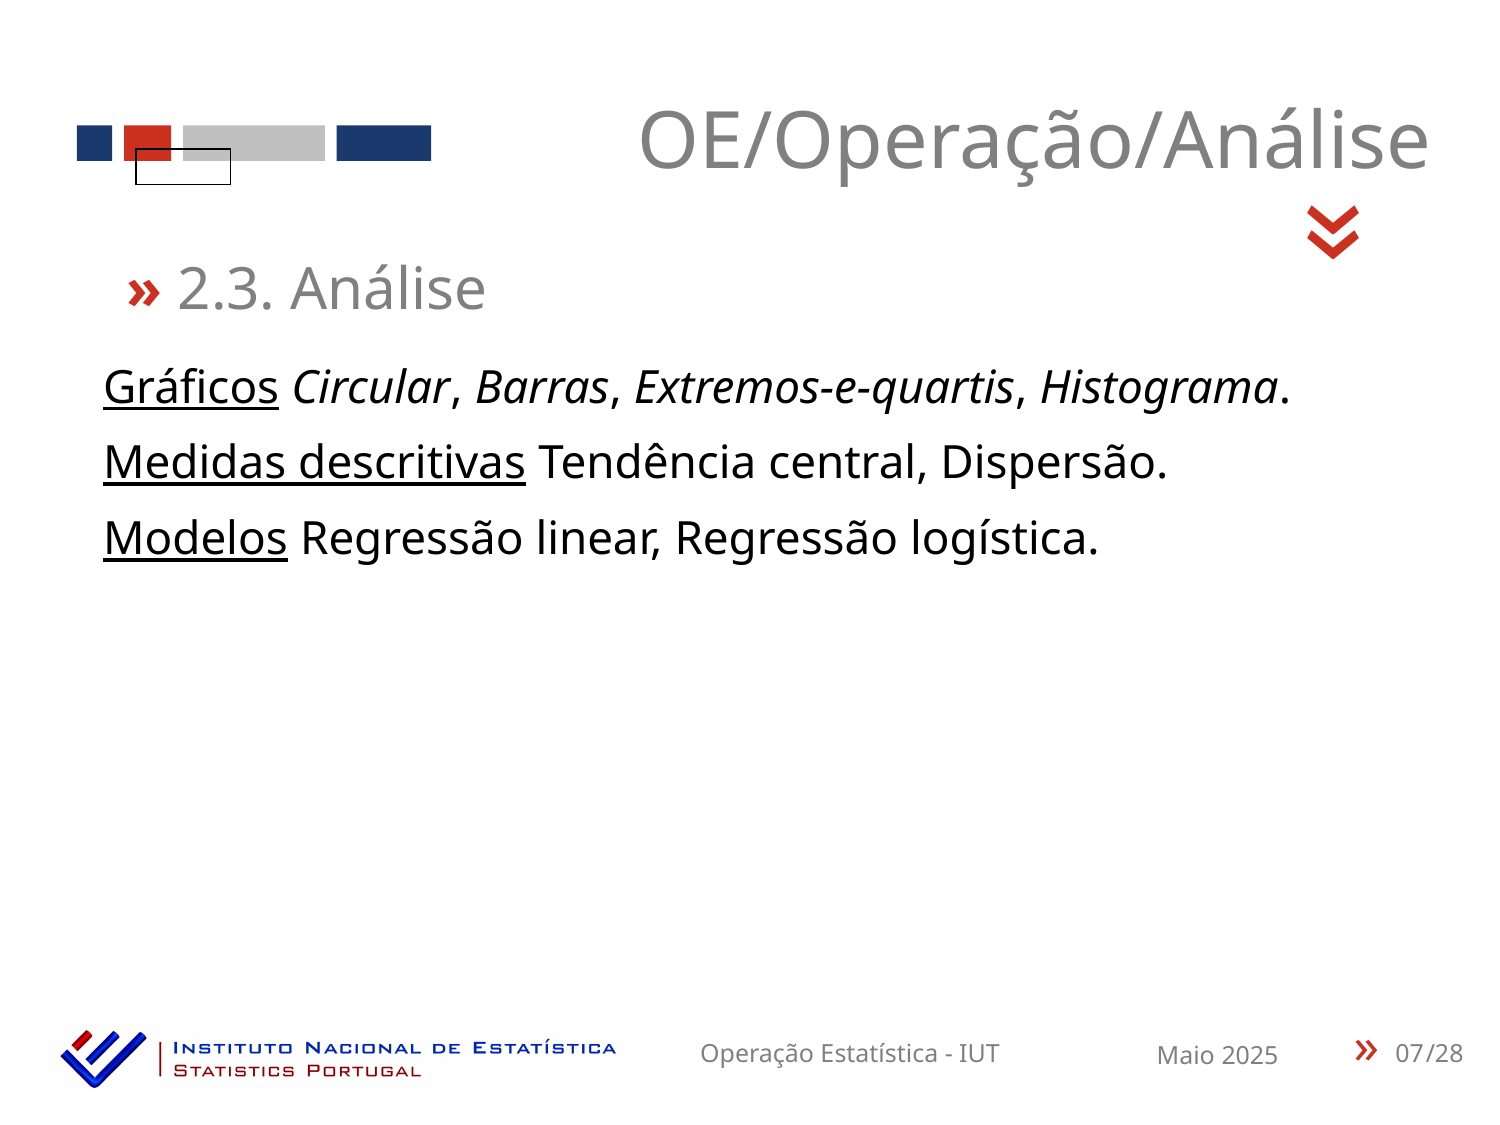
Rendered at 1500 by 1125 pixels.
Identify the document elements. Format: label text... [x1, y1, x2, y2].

text_box OE/Operação/Análise [454, 66, 1447, 207]
text_box Gráficos Circular, Barras, Extremos-e-quartis, Histograma. Medidas descritivas Tendência central, Dispersão. Modelos Regressão linear, Regressão logística. [88, 349, 1424, 572]
text_box » 2.3. Análise [112, 243, 1377, 329]
picture [41, 1023, 638, 1093]
text_box 07 [1380, 1029, 1447, 1075]
text_box « [1234, 207, 1400, 280]
